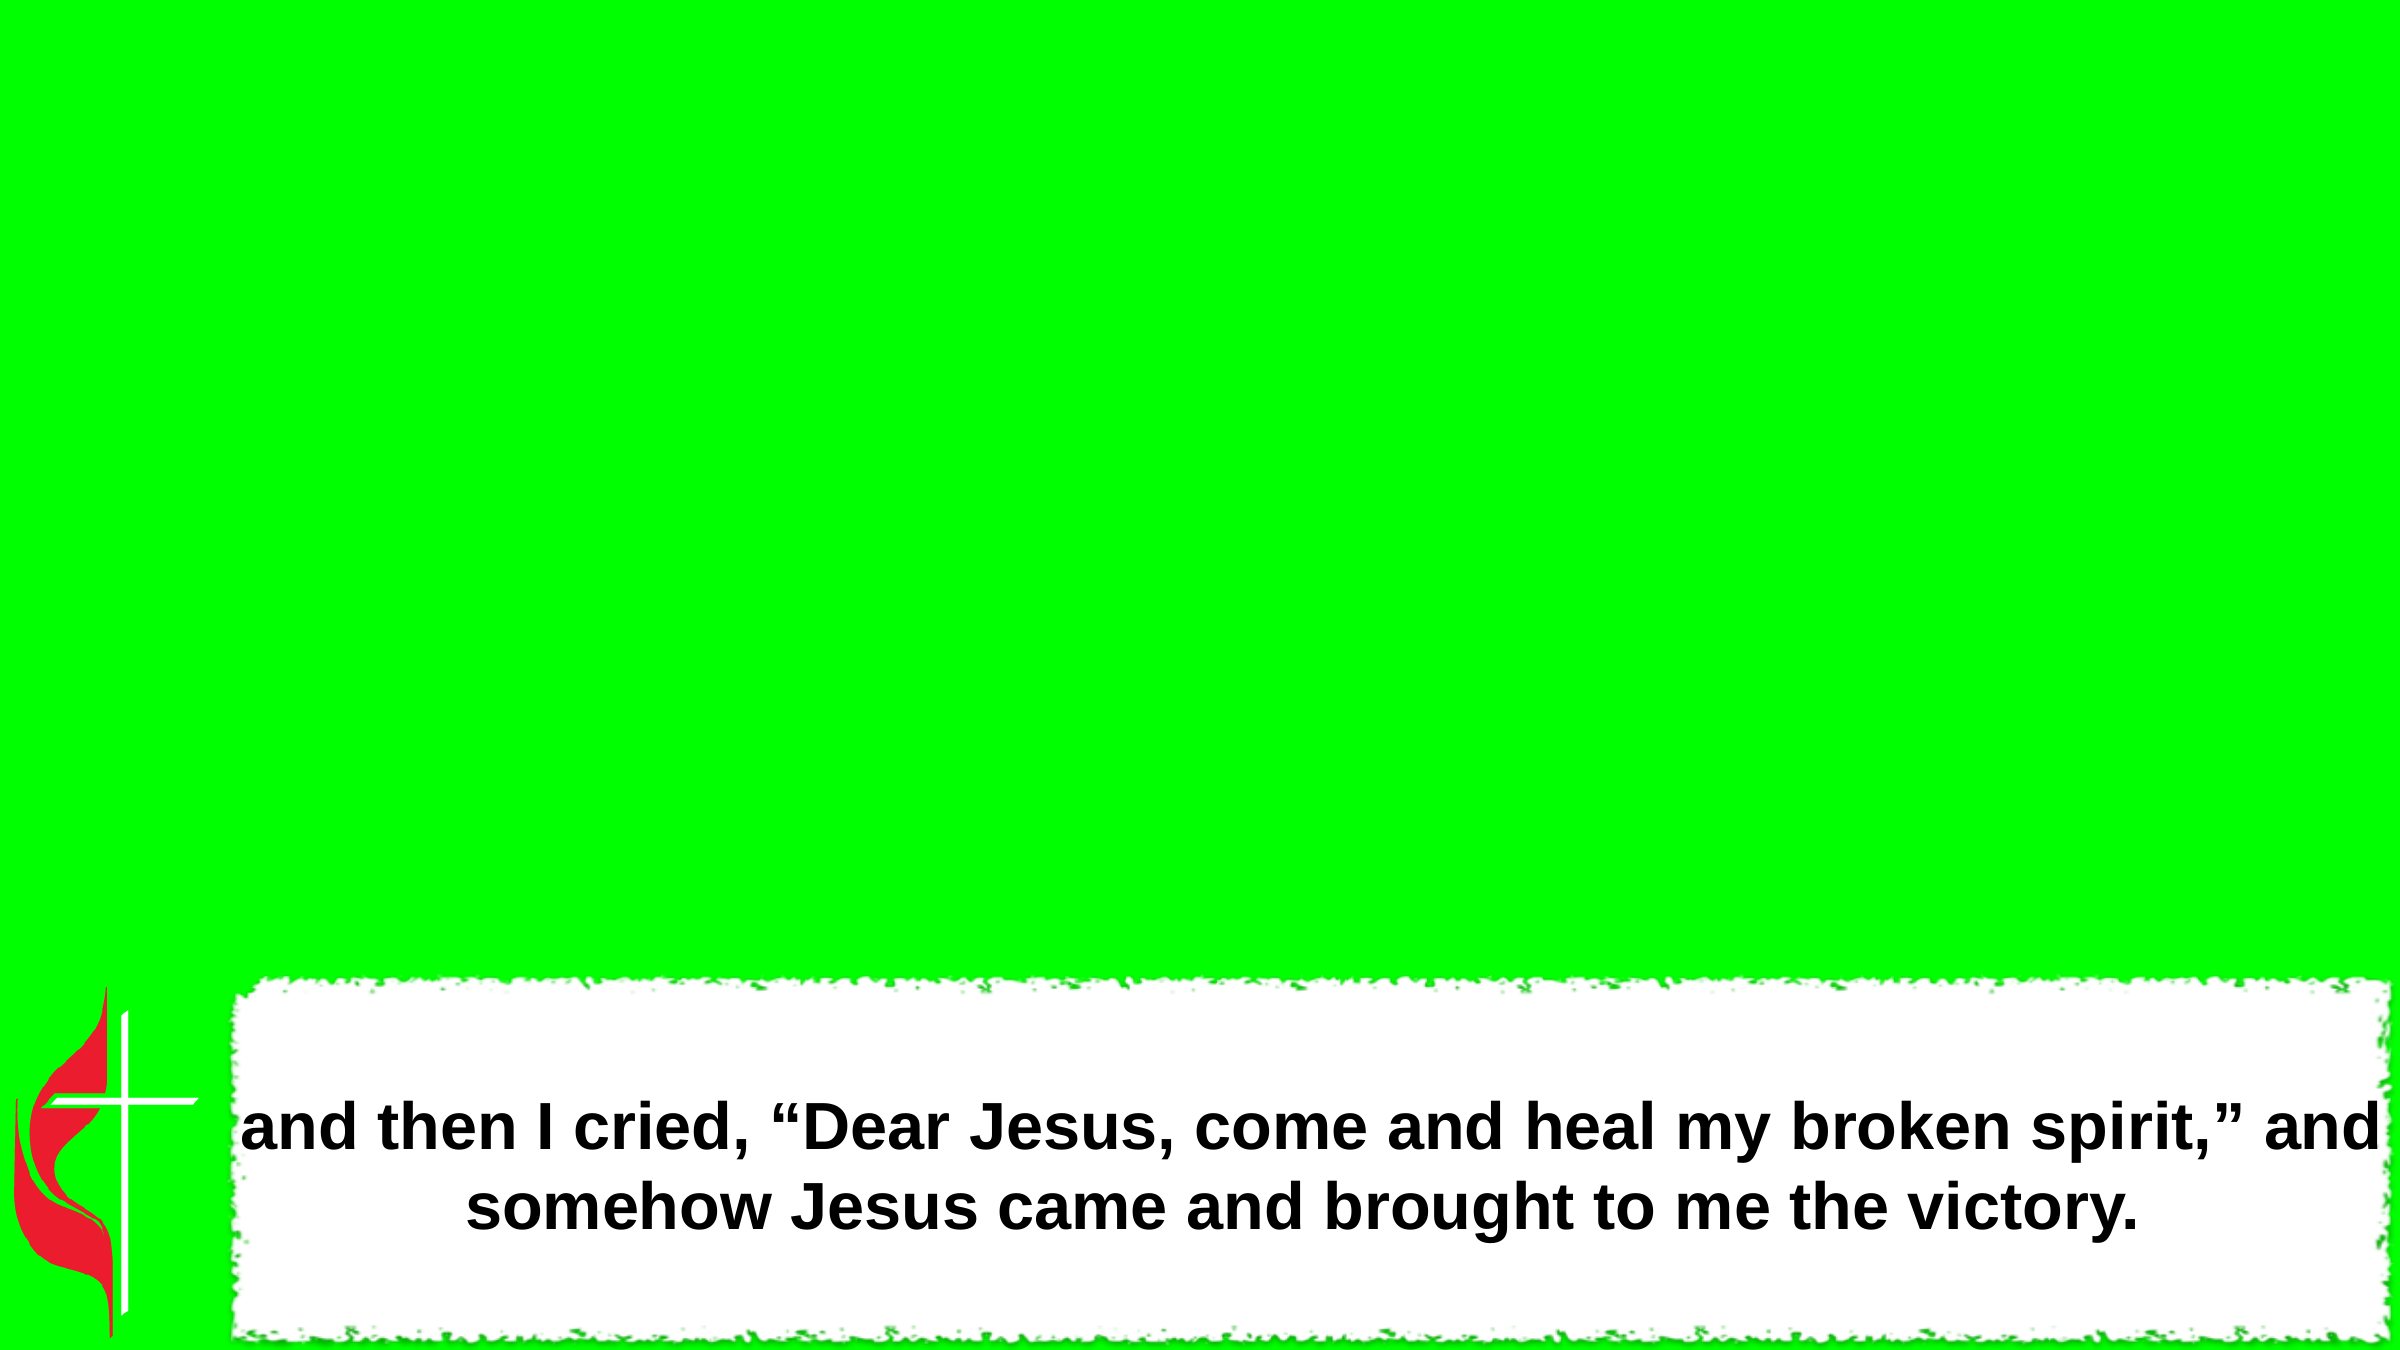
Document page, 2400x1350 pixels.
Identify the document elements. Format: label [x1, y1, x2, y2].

picture [0, 974, 2400, 1350]
